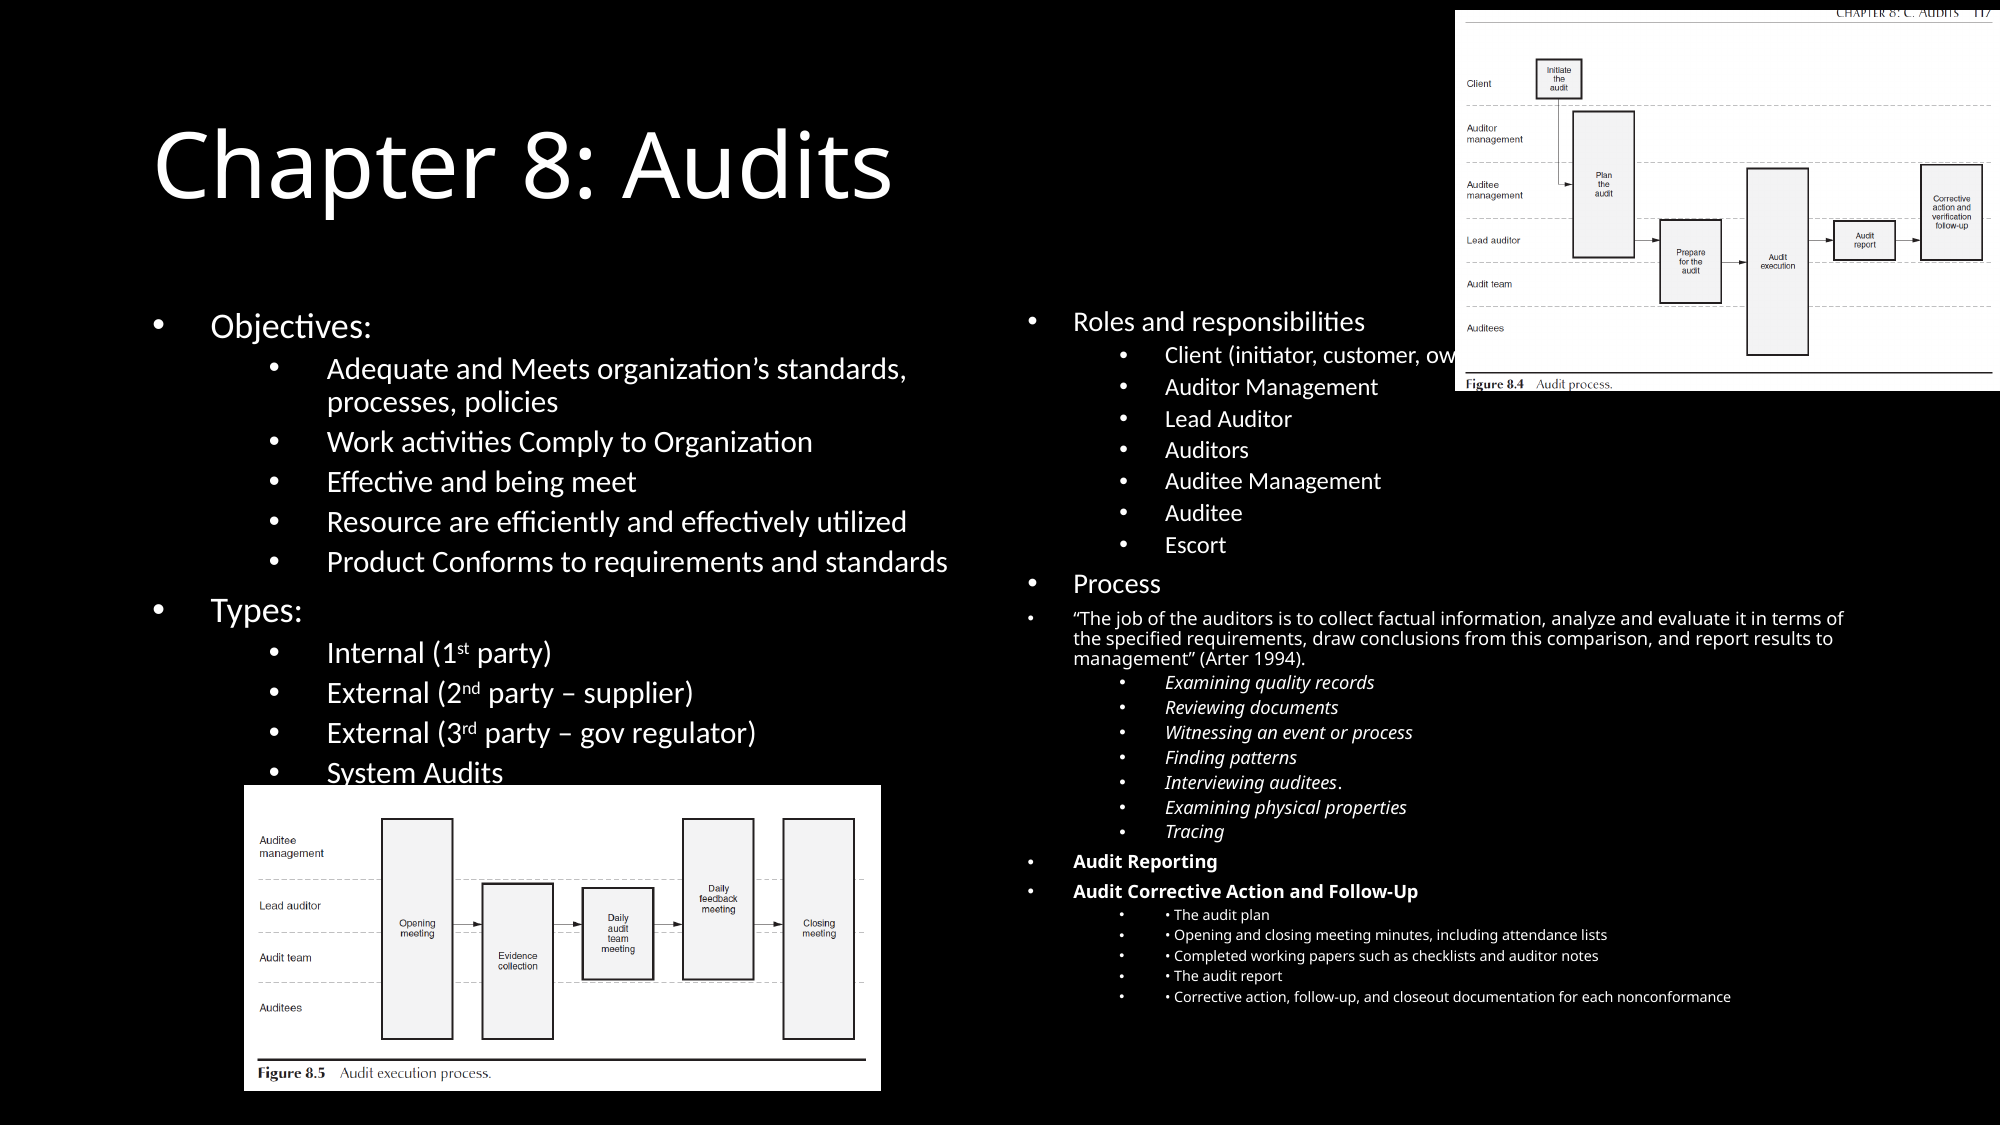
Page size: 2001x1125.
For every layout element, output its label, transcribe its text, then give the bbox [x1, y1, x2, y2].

list Roles and responsibilities Client (initiator, customer, owner) Auditor Management Lead Auditor Auditors Auditee Management Auditee Escort Process “The job of the auditors is to collect factual information, analyze and evaluate it in terms of the specified requirements, draw conclusions from this comparison, and report results to management” (Arter 1994). Examining quality records Reviewing documents Witnessing an event or process Finding patterns Interviewing auditees. Examining physical properties Tracing Audit Reporting Audit Corrective Action and Follow-Up • The audit plan • Opening and closing meeting minutes, including attendance lists • Completed working papers such as checklists and auditor notes • The audit report • Corrective action, follow-up, and closeout documentation for each nonconformance [1012, 299, 1863, 1014]
list Objectives: Adequate and Meets organization’s standards, processes, policies Work activities Comply to Organization Effective and being meet Resource are efficiently and effectively utilized Product Conforms to requirements and standards Types: Internal (1st party) External (2nd party – supplier) External (3rd party – gov regulator) System Audits Process Audits Product Audits Project Audits Follow-up Audits Desk Audits [137, 299, 988, 1014]
picture [244, 785, 881, 1091]
title Chapter 8: Audits [137, 59, 1455, 278]
picture [1455, 10, 2000, 391]
